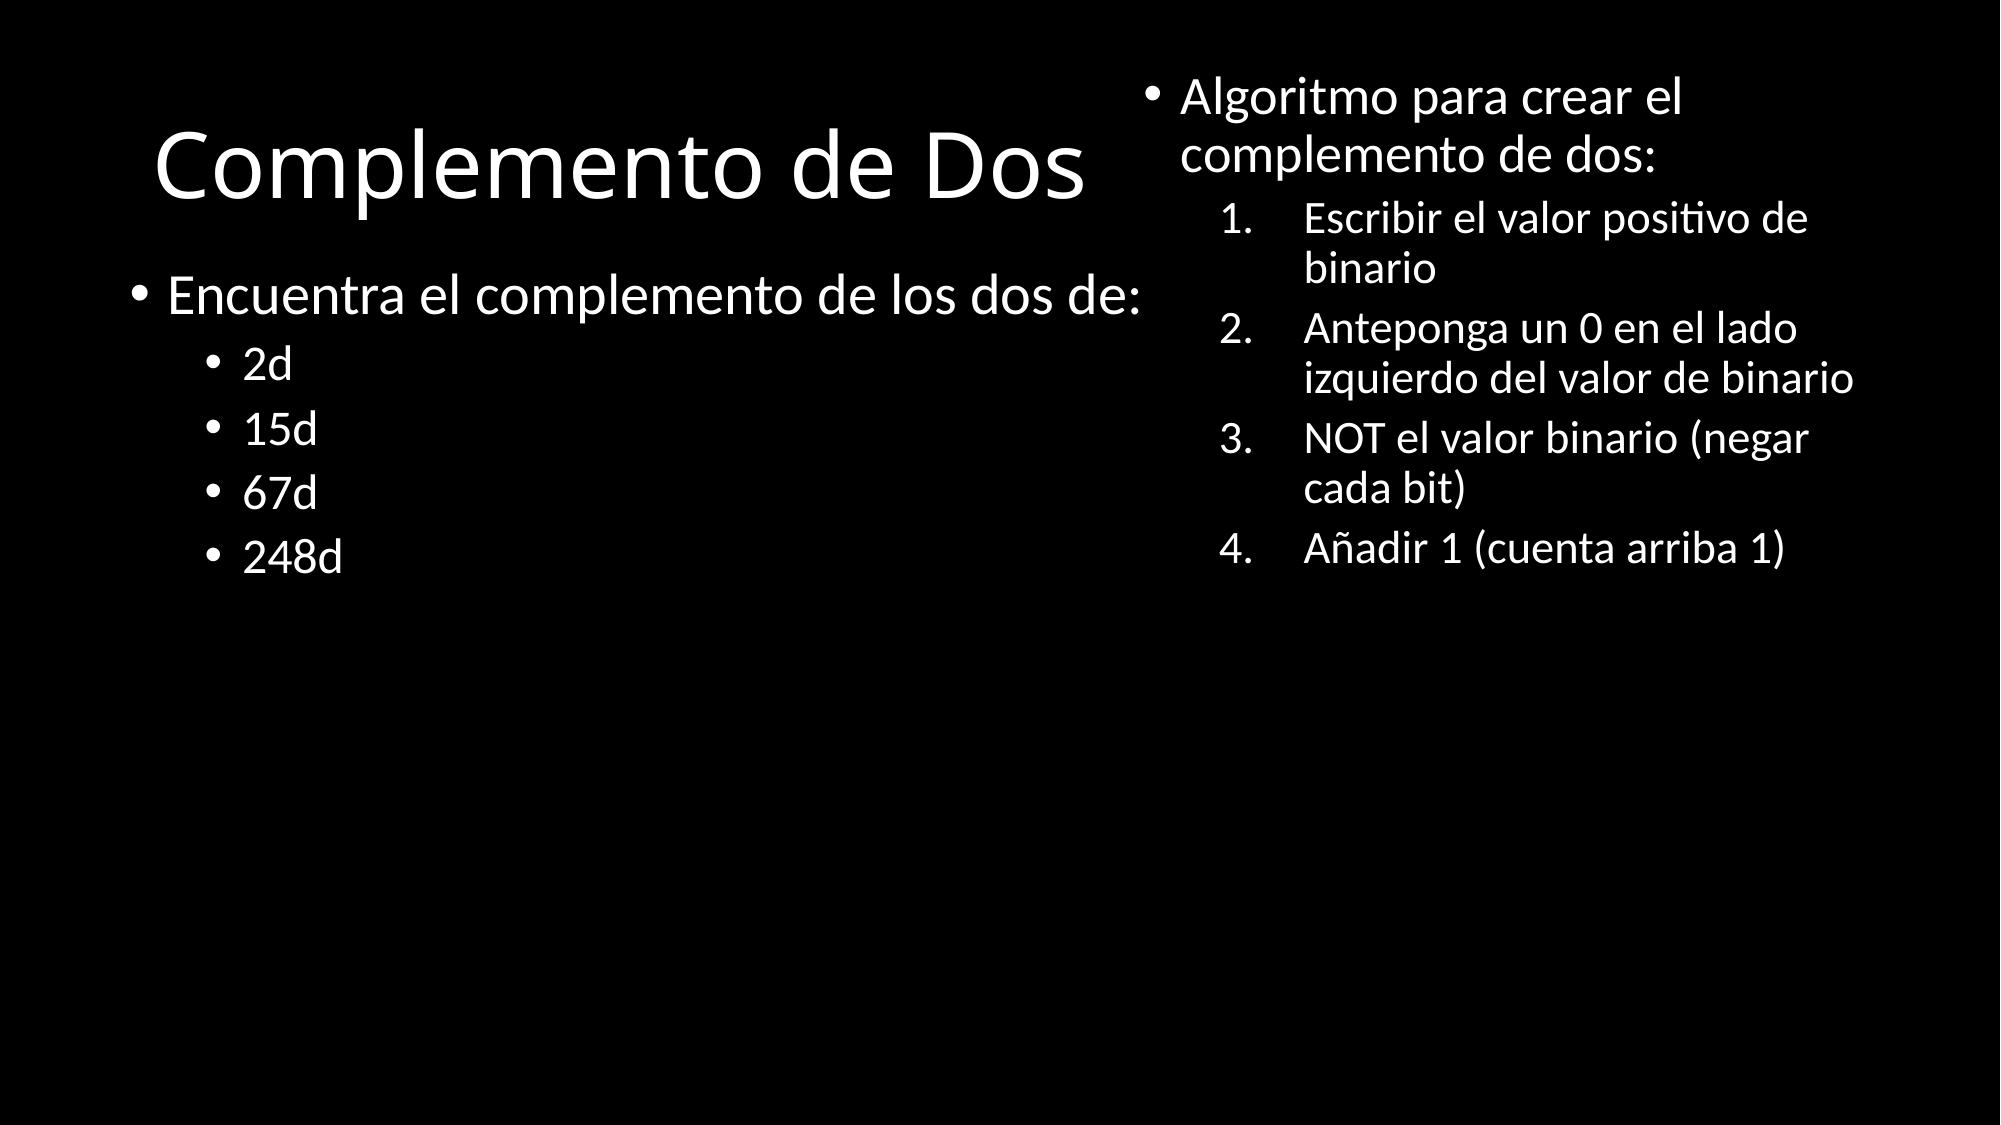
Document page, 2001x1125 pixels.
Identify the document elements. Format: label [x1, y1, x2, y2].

list [1128, 59, 1886, 592]
title [137, 59, 1128, 256]
text_box [114, 256, 1415, 957]
